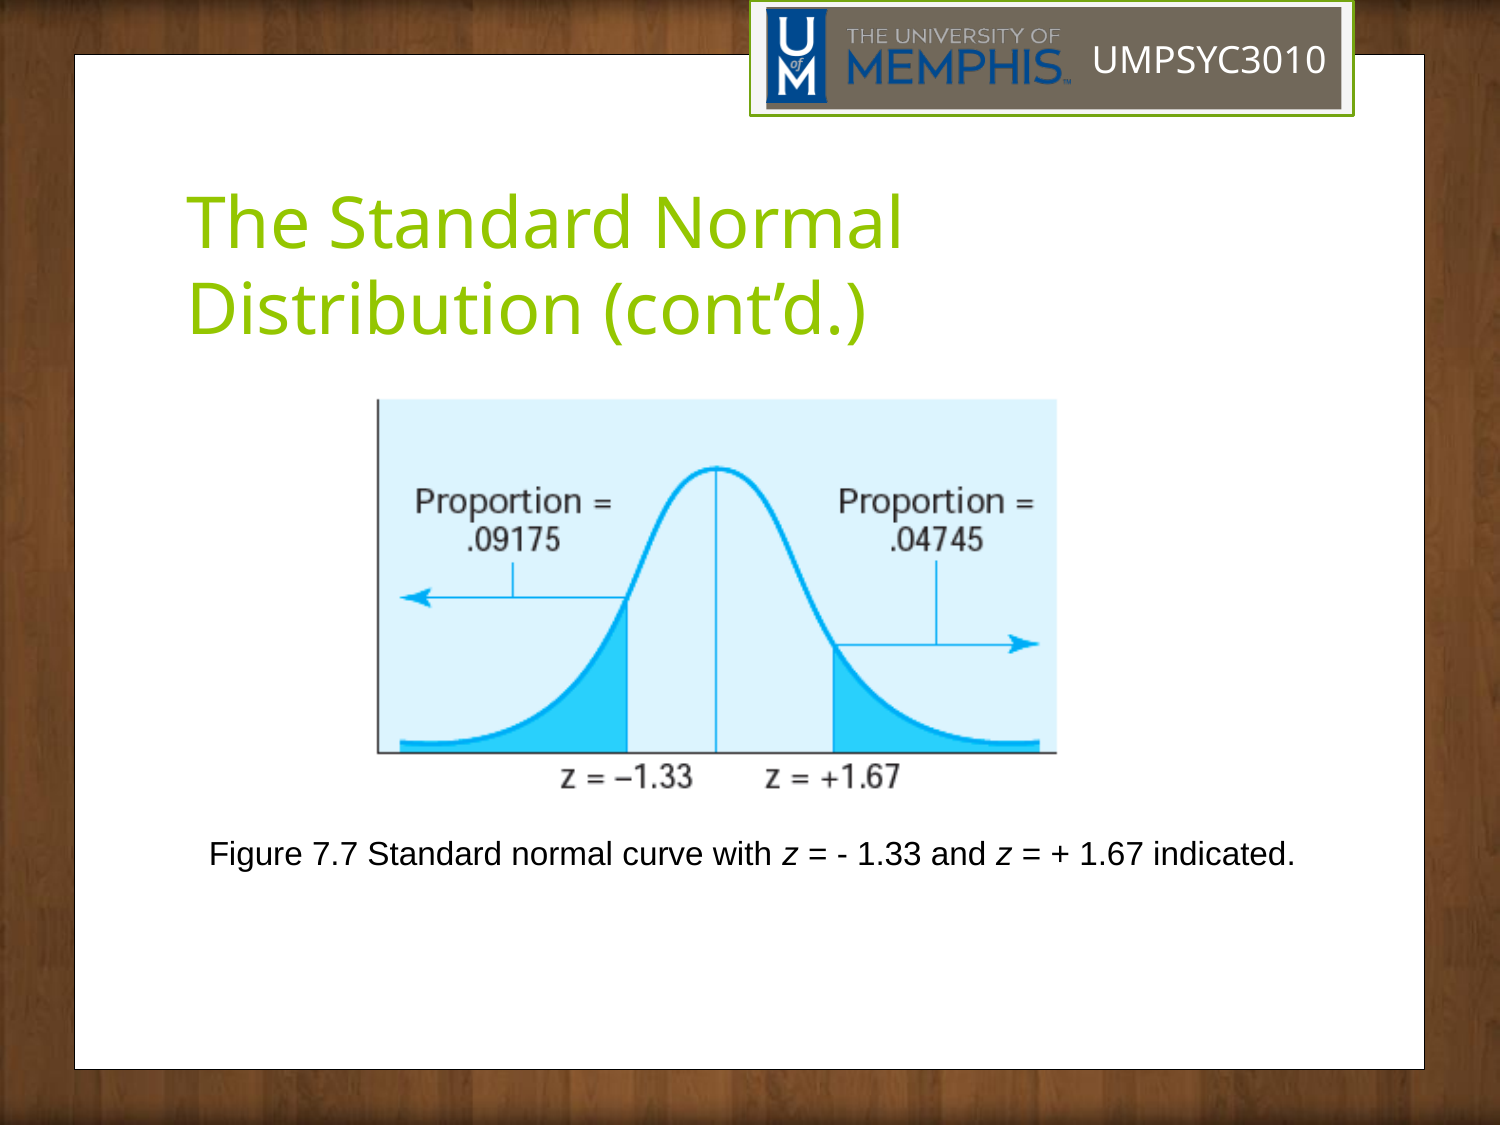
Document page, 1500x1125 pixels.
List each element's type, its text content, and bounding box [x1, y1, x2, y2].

picture [368, 394, 1063, 801]
text_box Figure 7.7 Standard normal curve with z = - 1.33 and z = + 1.67 indicated. [193, 824, 1312, 880]
title The Standard Normal Distribution (cont’d.) [171, 168, 1324, 357]
picture [0, 0, 1500, 1125]
picture [766, 9, 1071, 103]
